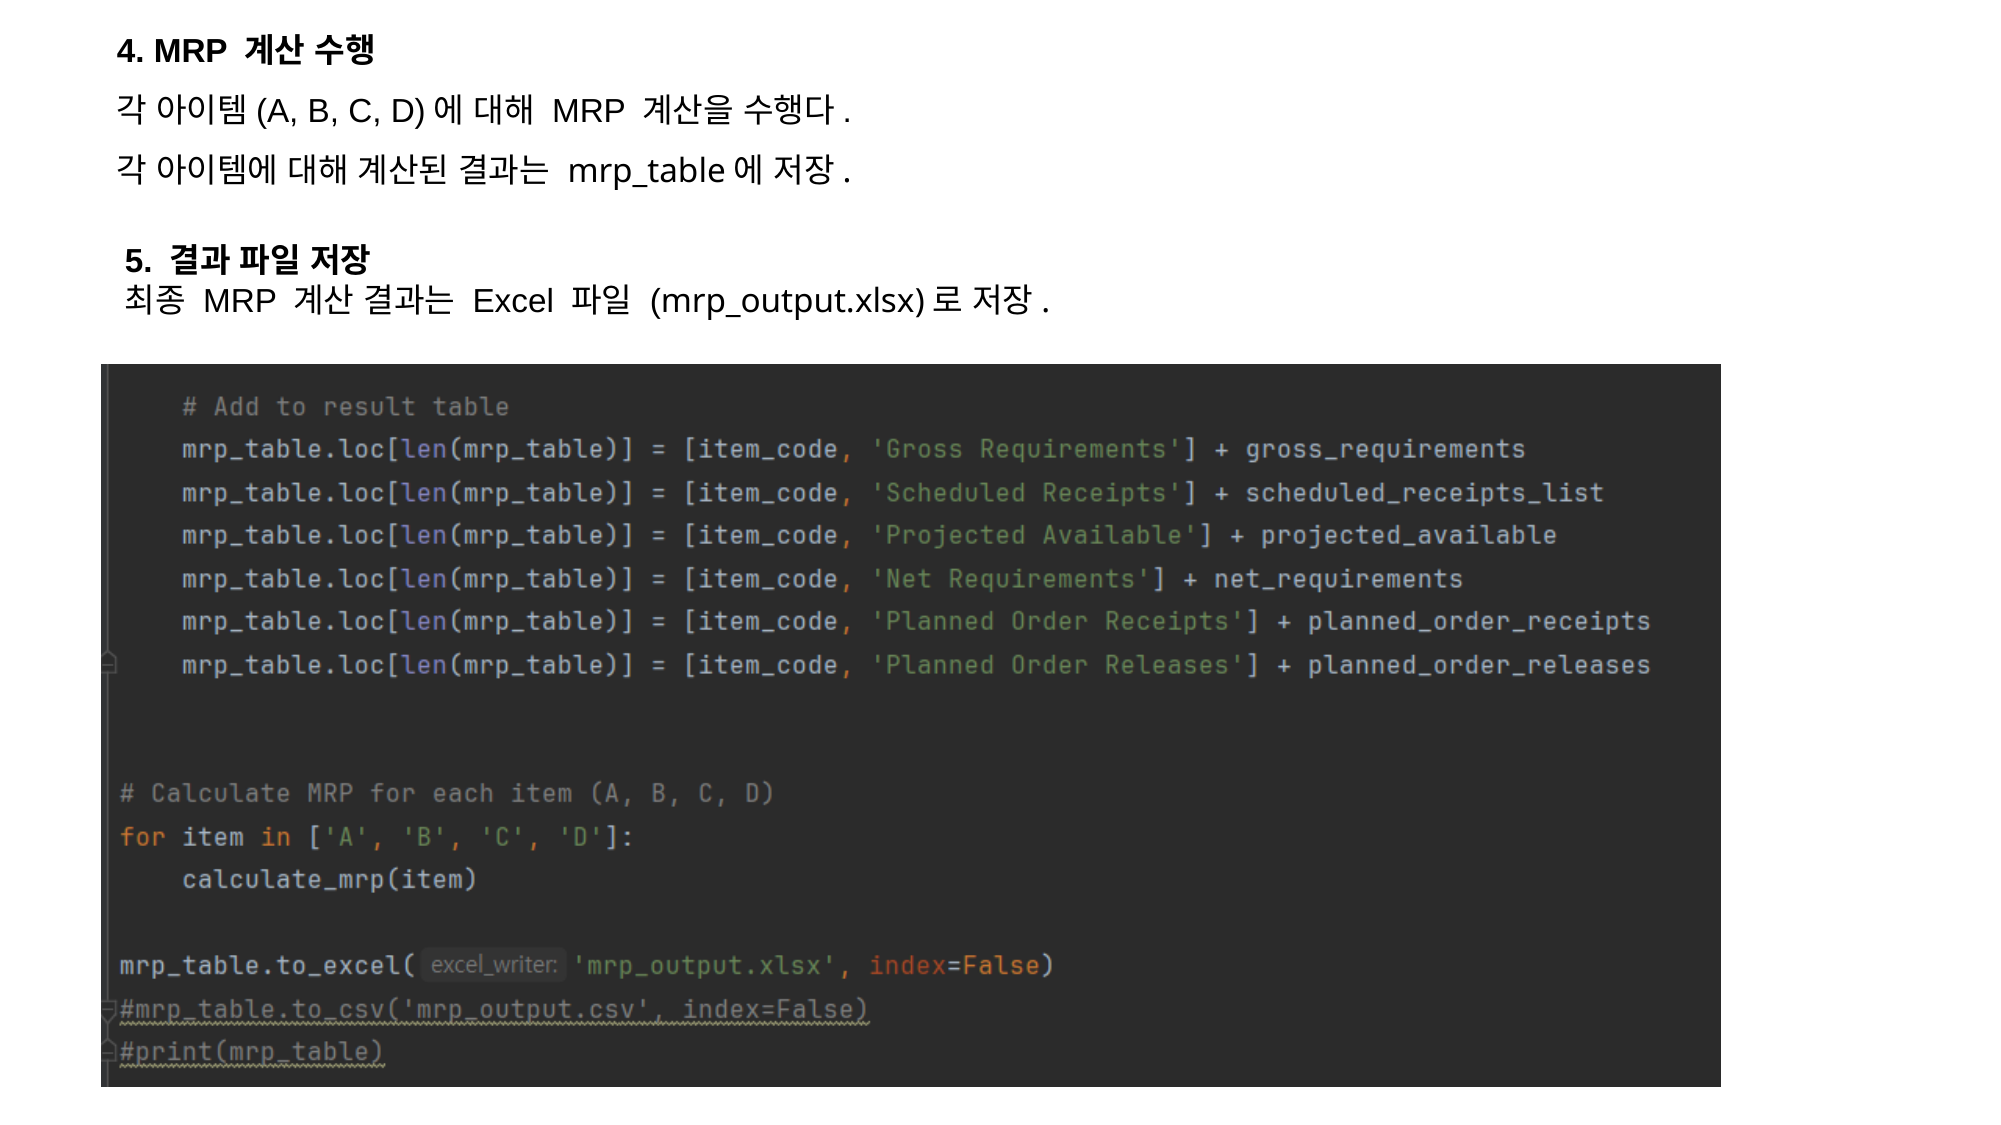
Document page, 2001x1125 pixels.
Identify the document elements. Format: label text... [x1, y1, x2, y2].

text_box 5. 결과 파일 저장 최종 MRP 계산 결과는 Excel 파일 (mrp_output.xlsx)로 저장. [109, 231, 1217, 327]
text_box 4. MRP 계산 수행 각 아이템(A, B, C, D)에 대해 MRP 계산을 수행다. 각 아이템에 대해 계산된 결과는 mrp_table에 저장. [101, 2, 1028, 197]
picture [101, 363, 1722, 1087]
